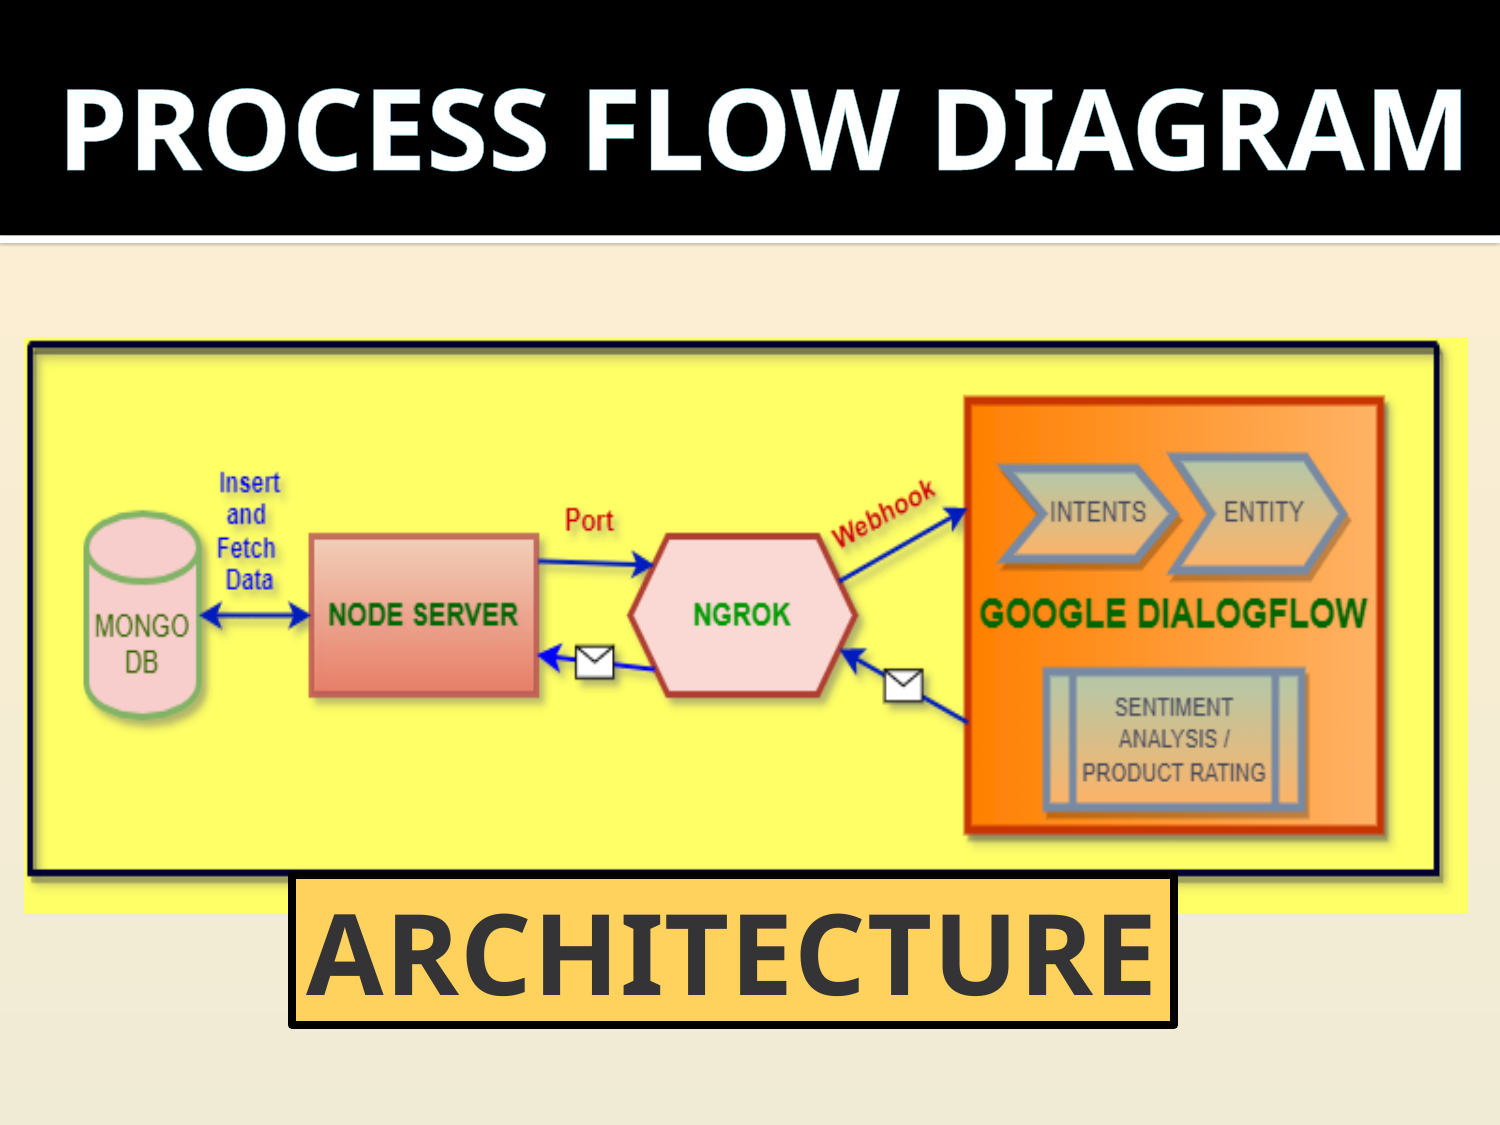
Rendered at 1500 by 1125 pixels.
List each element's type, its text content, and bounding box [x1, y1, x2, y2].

picture [24, 337, 1468, 913]
text_box ARCHITECTURE [288, 921, 1178, 1029]
text_box PROCESS FLOW DIAGRAM [28, 49, 1500, 200]
